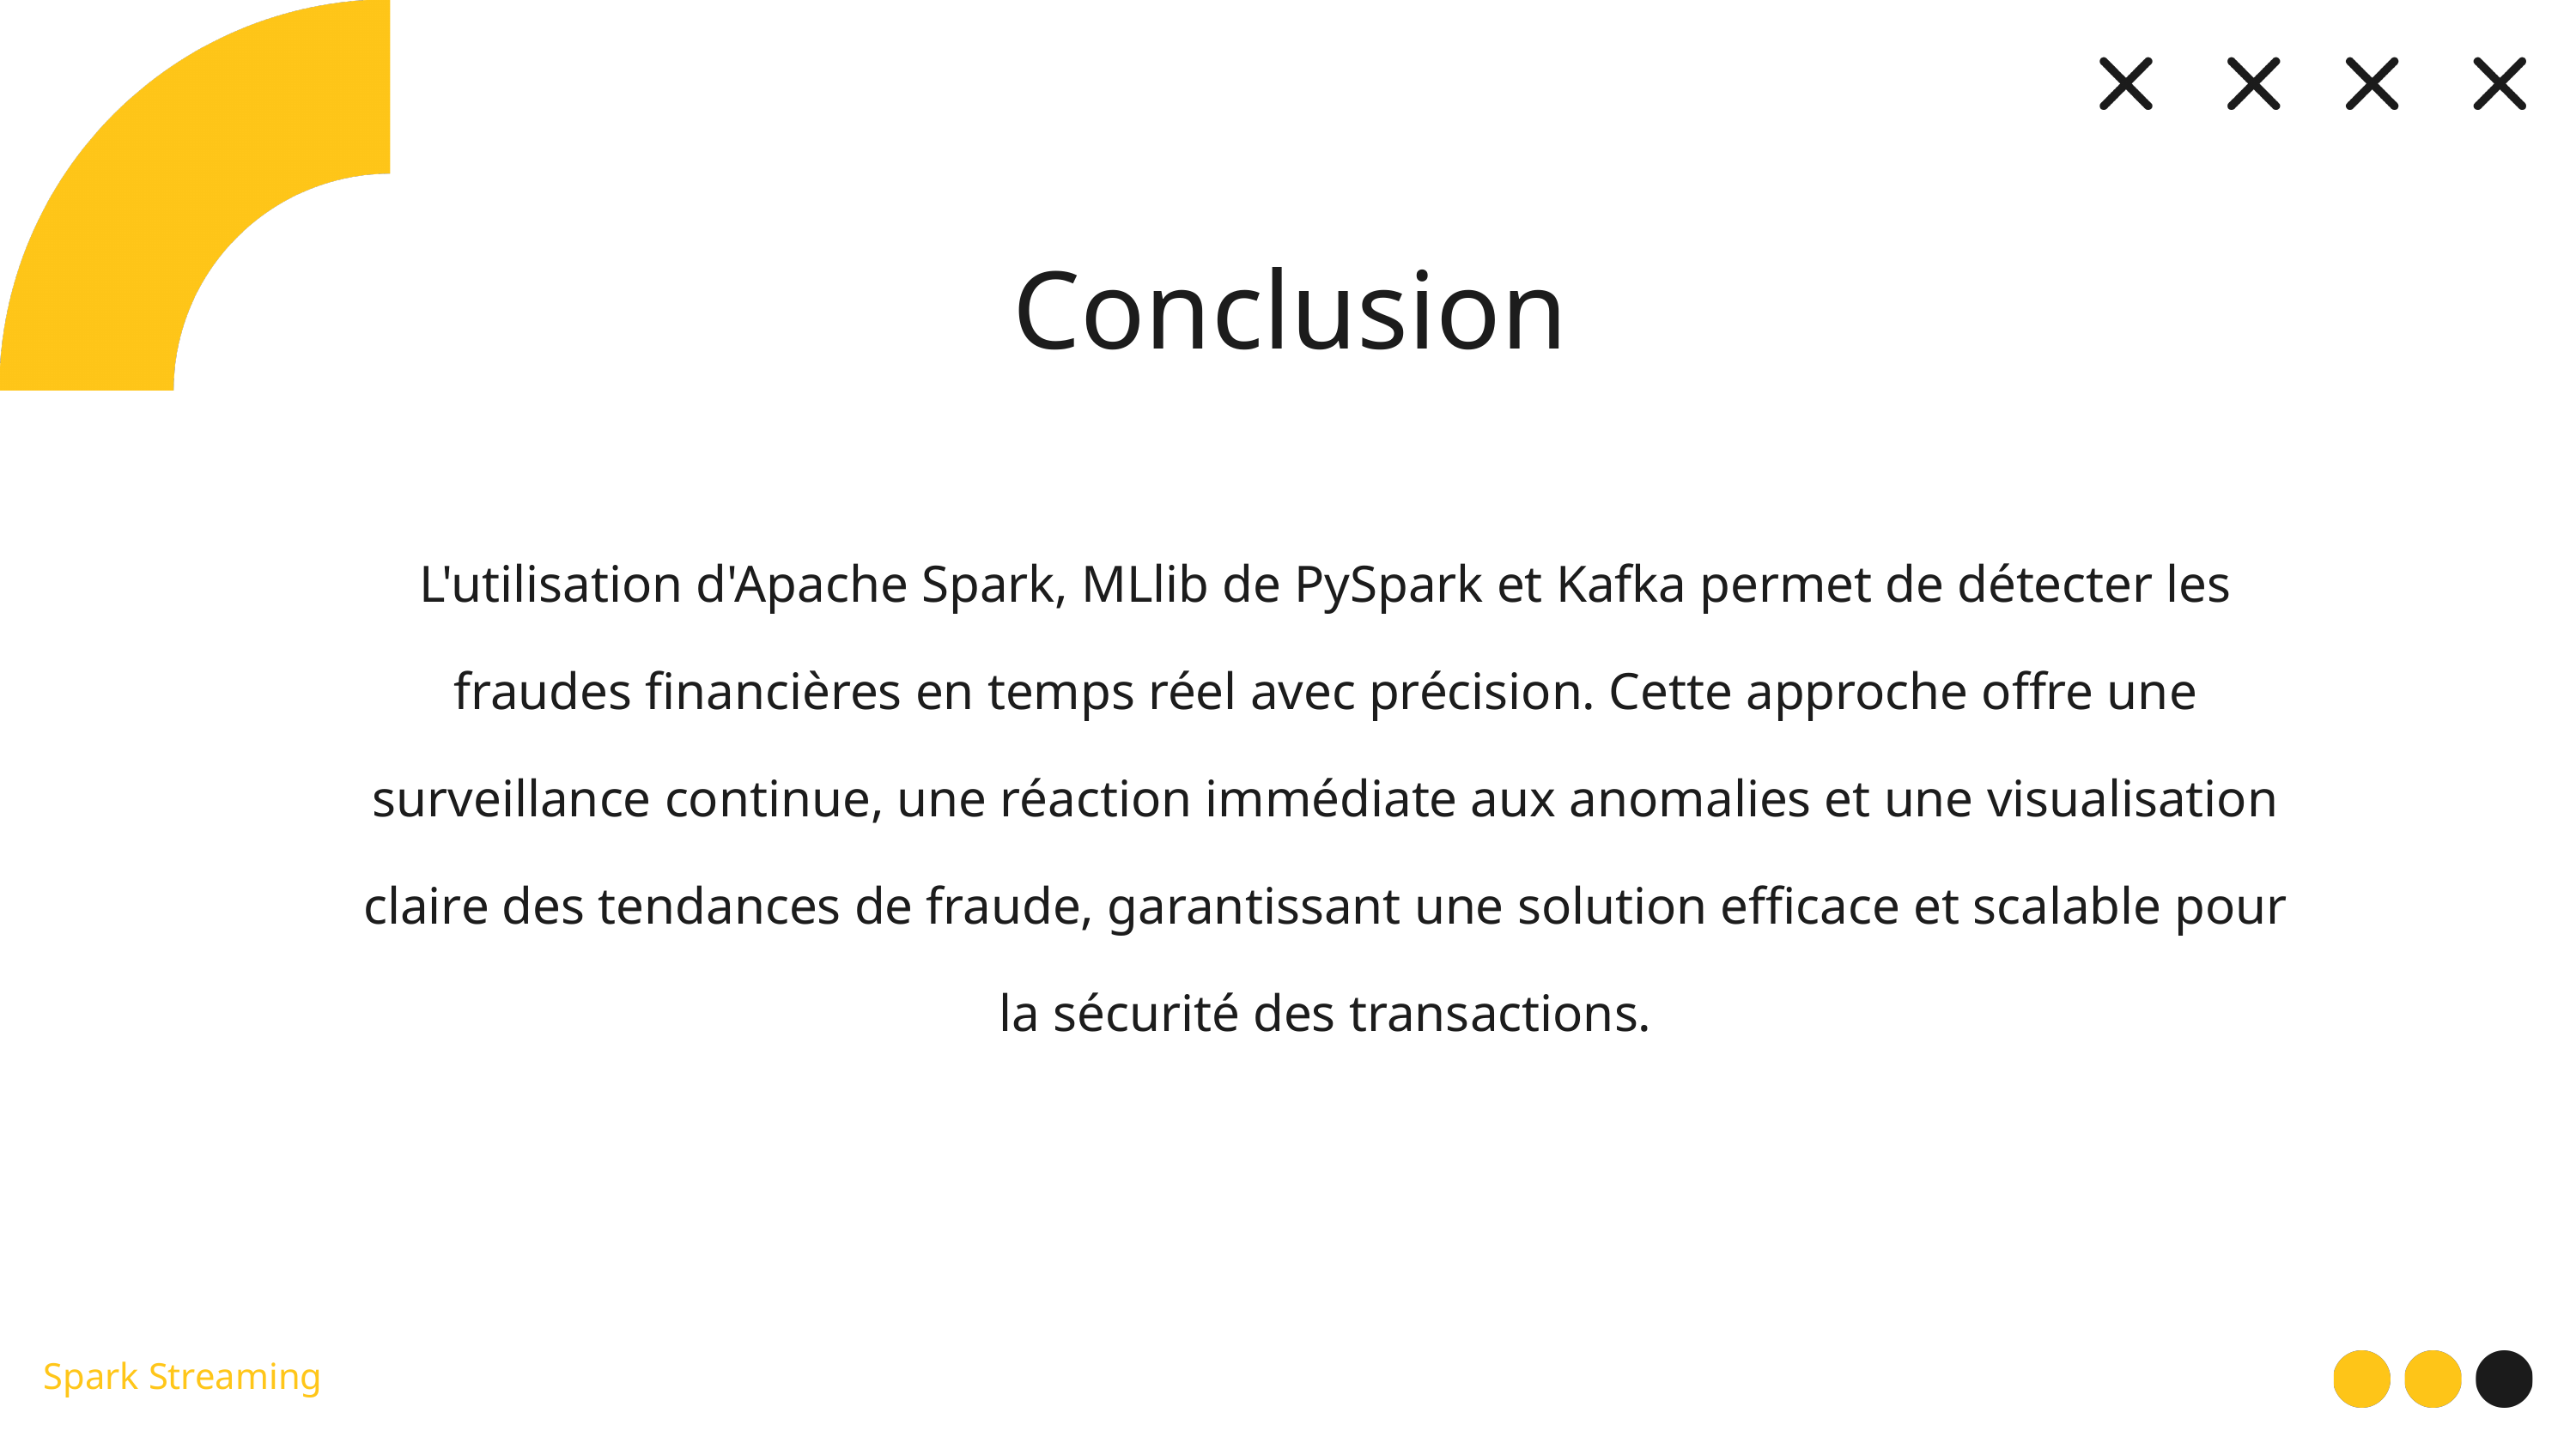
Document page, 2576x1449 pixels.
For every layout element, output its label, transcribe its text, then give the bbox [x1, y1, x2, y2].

text_box Spark Streaming [43, 1353, 391, 1397]
text_box [2097, 57, 2529, 110]
text_box Conclusion [391, 241, 2576, 371]
text_box [2404, 1350, 2462, 1408]
text_box [2476, 1350, 2533, 1408]
text_box [0, 0, 391, 391]
text_box L'utilisation d'Apache Spark, MLlib de PySpark et Kafka permet de détecter les fraudes financières en temps réel avec précision. Cette approche offre une surveillance continue, une réaction immédiate aux anomalies et une visualisation claire des tendances de fraude, garantissant une solution efficace et scalable pour la sécurité des transactions. [295, 499, 2313, 1047]
text_box [2333, 1350, 2391, 1408]
